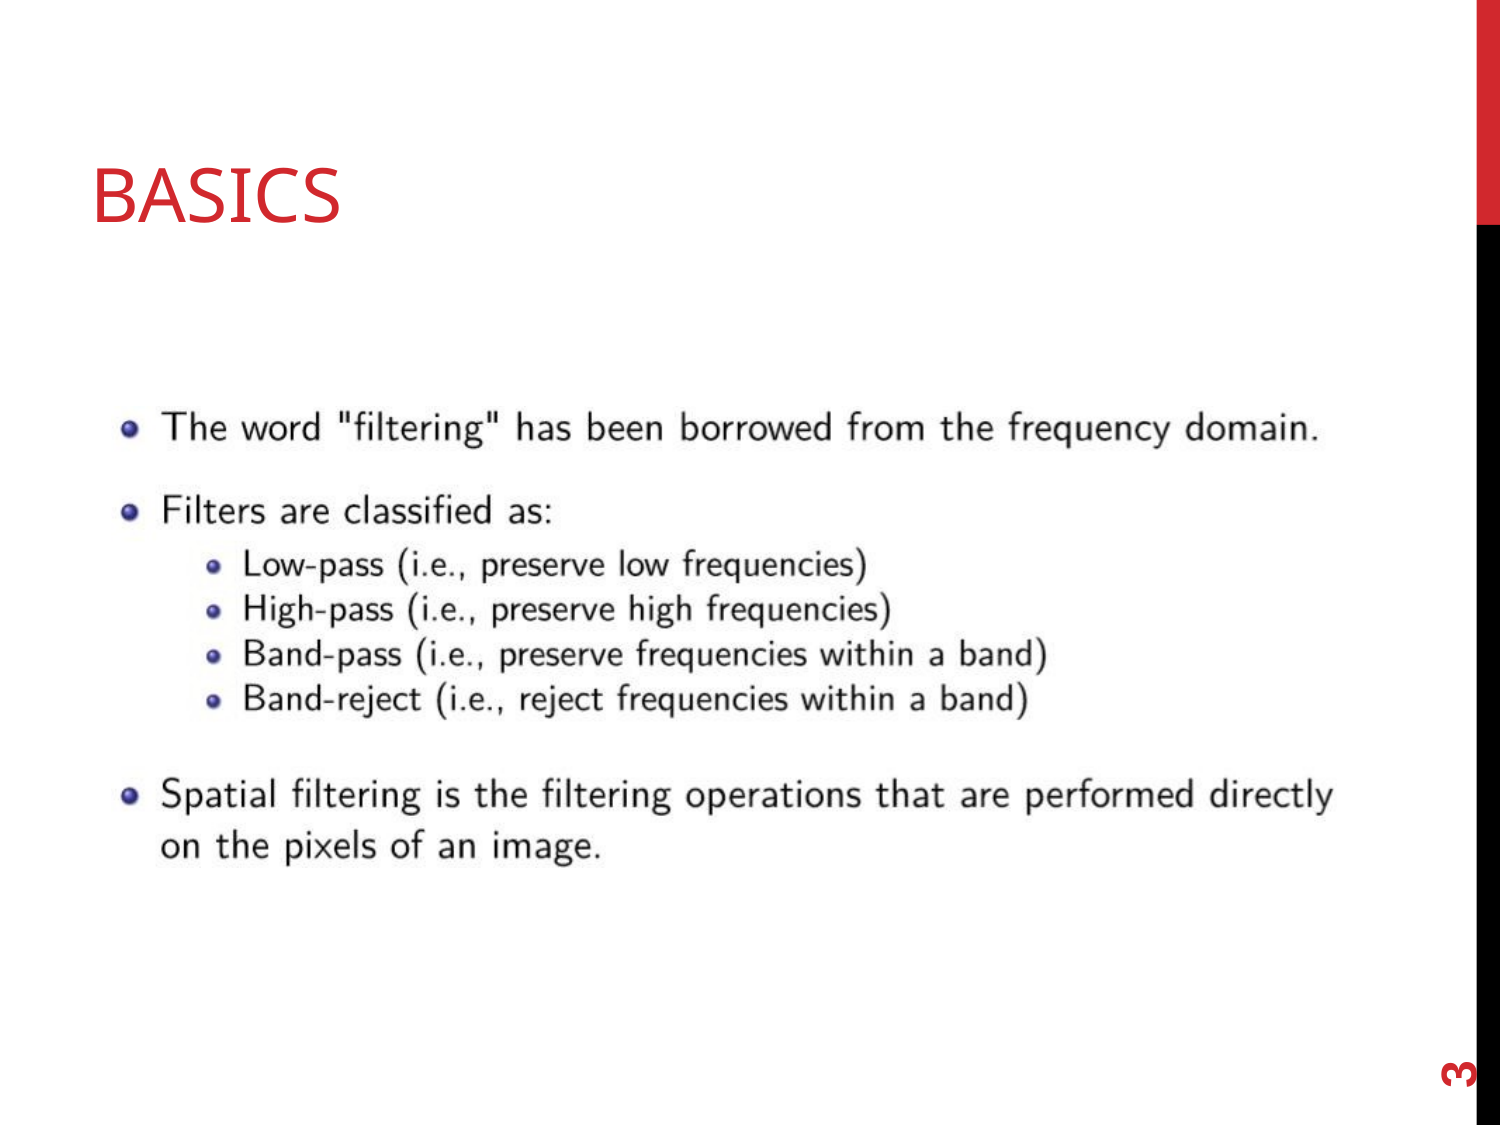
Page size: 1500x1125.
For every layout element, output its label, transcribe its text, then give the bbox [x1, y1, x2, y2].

text_box 3 [1429, 1058, 1490, 1091]
picture [111, 406, 1337, 868]
title BASICS [87, 145, 397, 336]
